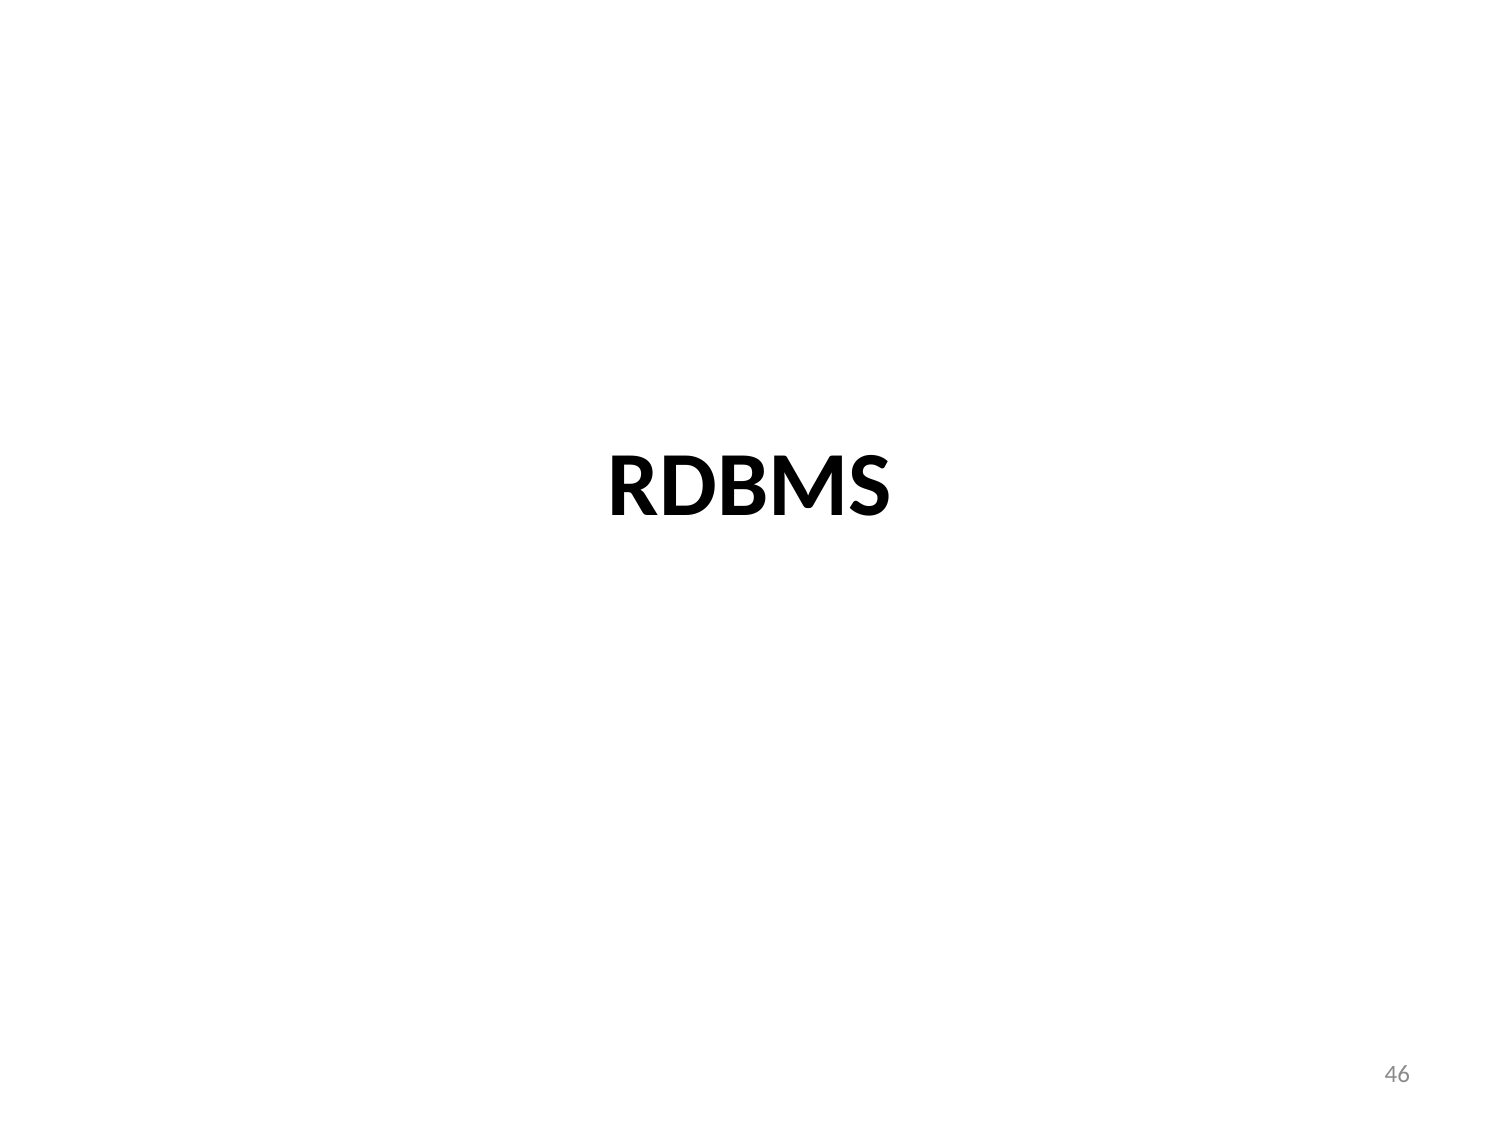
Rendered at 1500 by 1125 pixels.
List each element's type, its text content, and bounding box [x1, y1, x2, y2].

slide_number 46 [1074, 1042, 1425, 1103]
list RDBMS [75, 174, 1425, 918]
